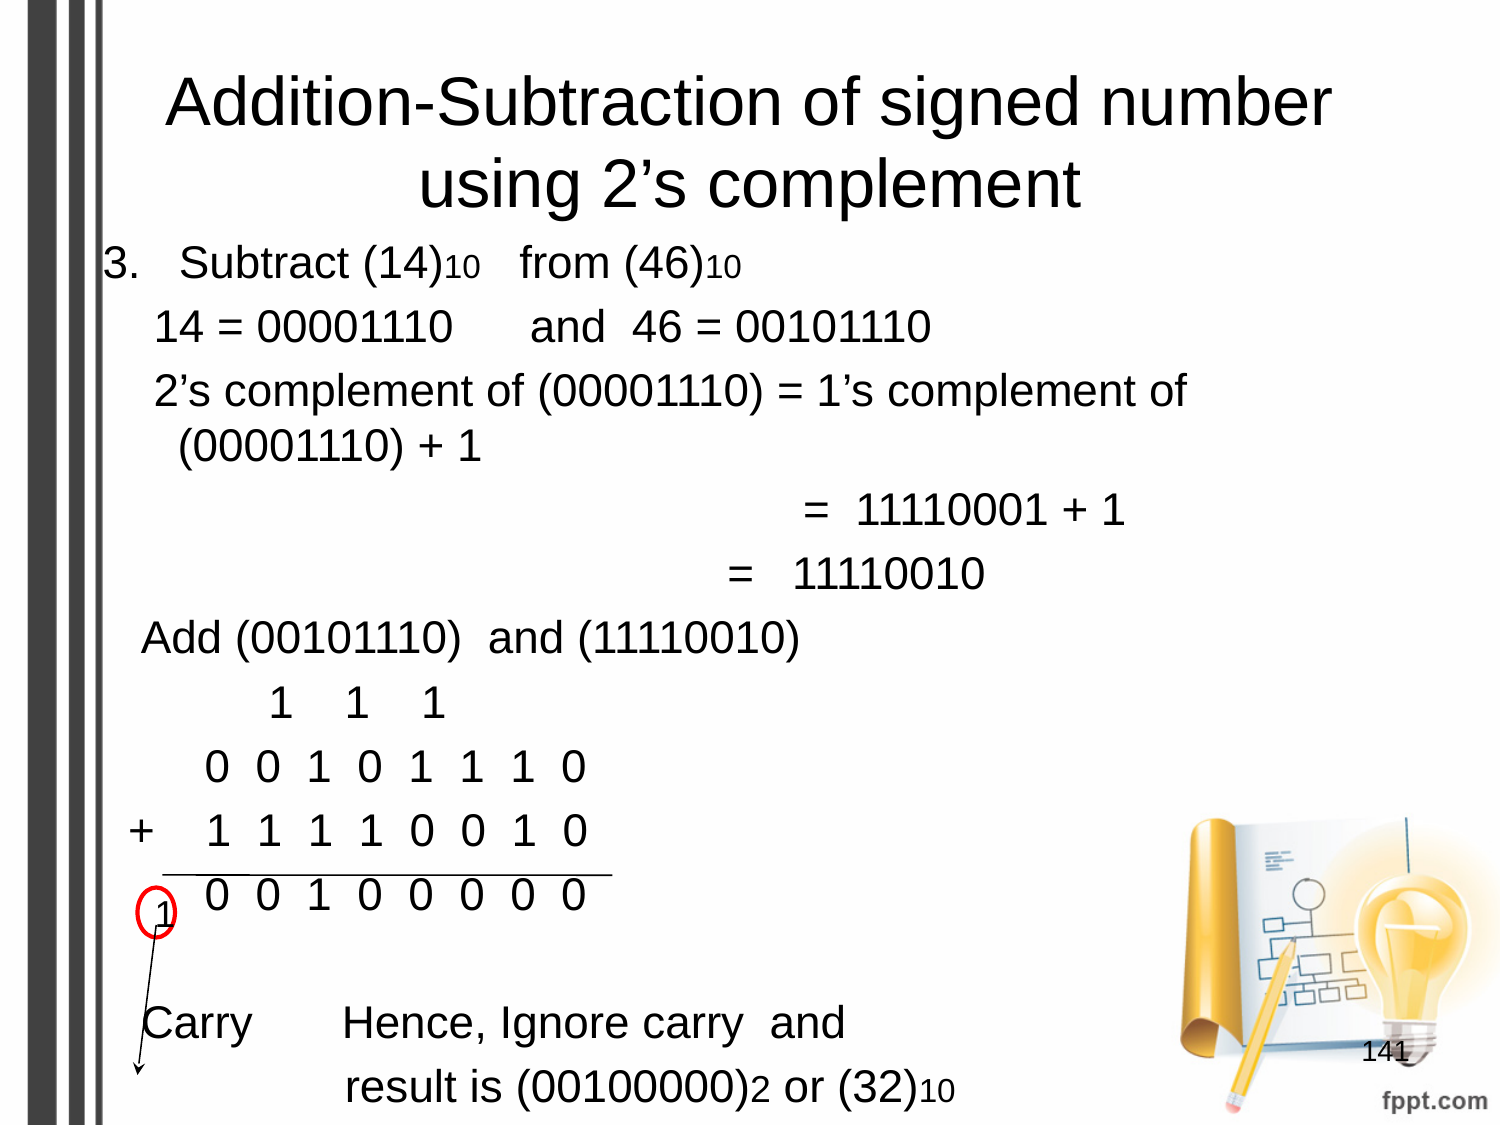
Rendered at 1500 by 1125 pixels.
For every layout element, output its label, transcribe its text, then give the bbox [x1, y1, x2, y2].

list 3. Subtract (14)10 from (46)10 14 = 00001110 and 46 = 00101110 2’s complement of (00001110) = 1’s complement of (00001110) + 1 = 11110001 + 1 = 11110010 Add (00101110) and (11110010) 1 1 1 0 0 1 0 1 1 1 0 + 1 1 1 1 0 0 1 0 0 0 1 0 0 0 0 0 Carry Hence, Ignore carry and result is (00100000)2 or (32)10 [87, 224, 1438, 1125]
title Addition-Subtraction of signed number using 2’s complement [75, 45, 1425, 233]
picture [0, 0, 1500, 1125]
slide_number ‹#› [1074, 1024, 1425, 1103]
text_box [137, 937, 157, 1076]
text_box 1 [137, 887, 175, 938]
